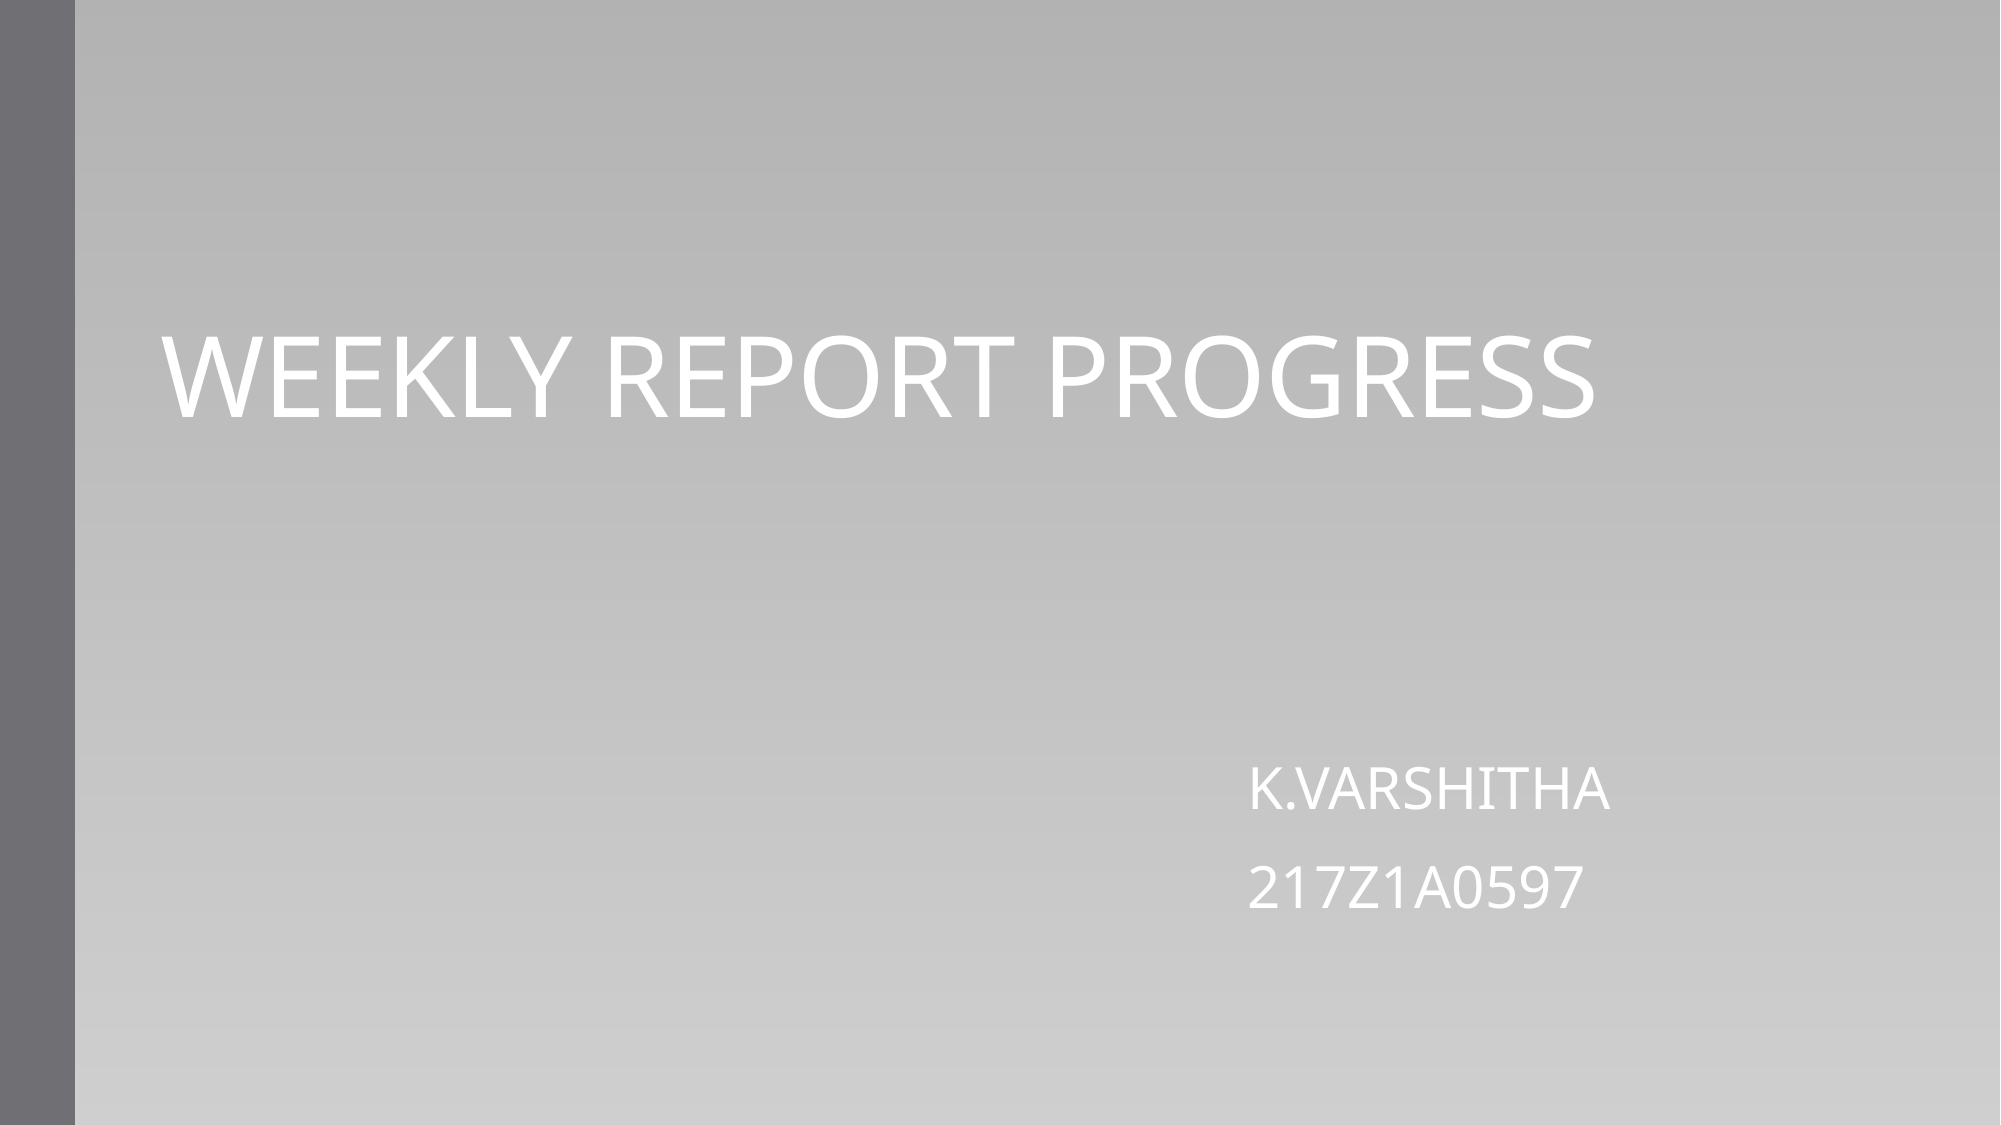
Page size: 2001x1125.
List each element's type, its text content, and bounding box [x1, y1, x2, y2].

title WEEKLY REPORT PROGRESS [145, 60, 1989, 449]
subtitle K.VARSHITHA 217Z1A0597 [1232, 748, 1925, 1027]
